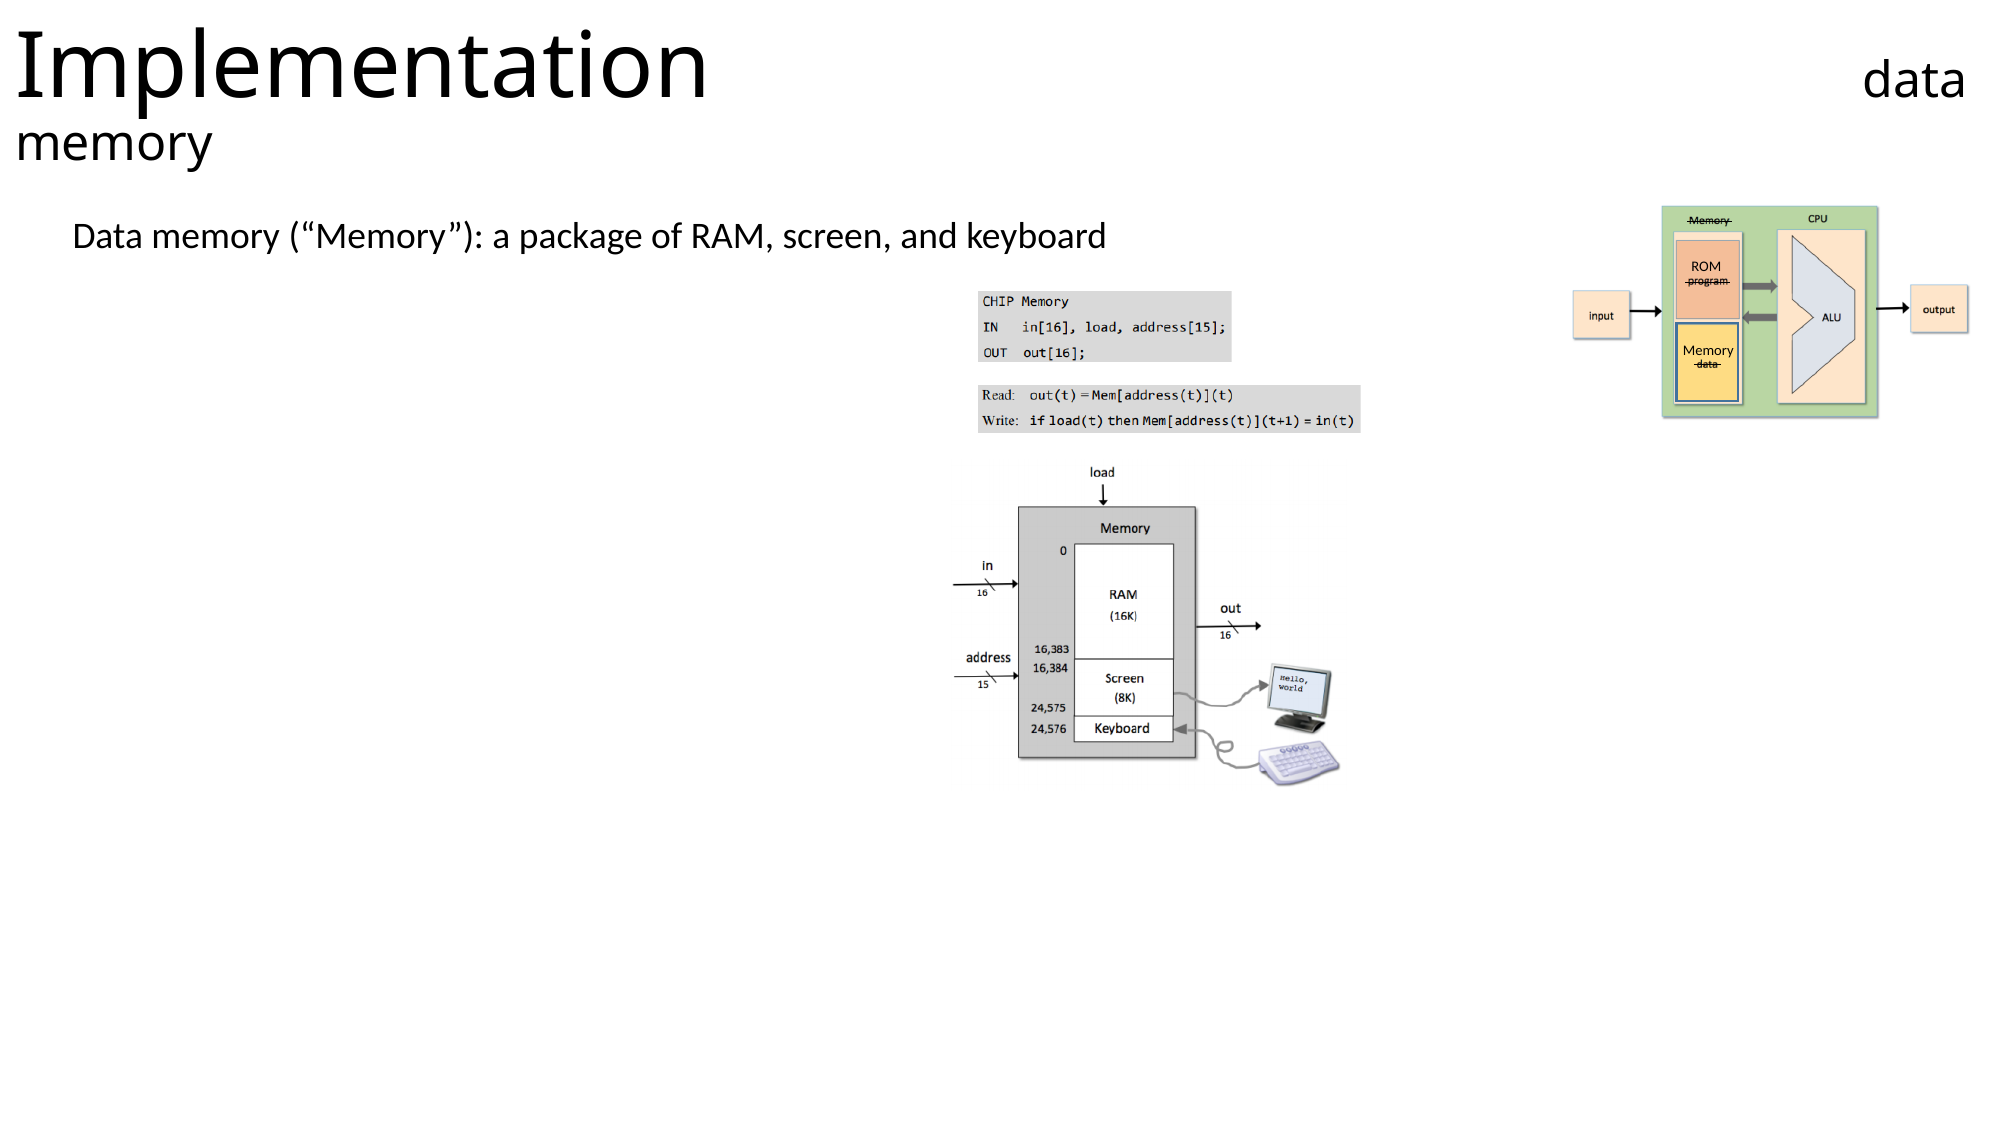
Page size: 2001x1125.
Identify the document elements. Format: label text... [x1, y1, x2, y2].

text_box Data memory (“Memory”): a package of RAM, screen, and keyboard Constantly outputs value stored at specified address If load=1, the in value is loaded into specified address Addresses 0x0000-0x3FFF: RAM 0x4000-0x5FFF: Screen 0x6000: Keyboard >0x6000: invalid [57, 203, 1932, 1125]
picture [951, 448, 1347, 791]
picture [1569, 202, 1973, 429]
title Implementation data memory [0, 0, 2000, 204]
picture [977, 290, 1232, 362]
picture [978, 385, 1361, 433]
